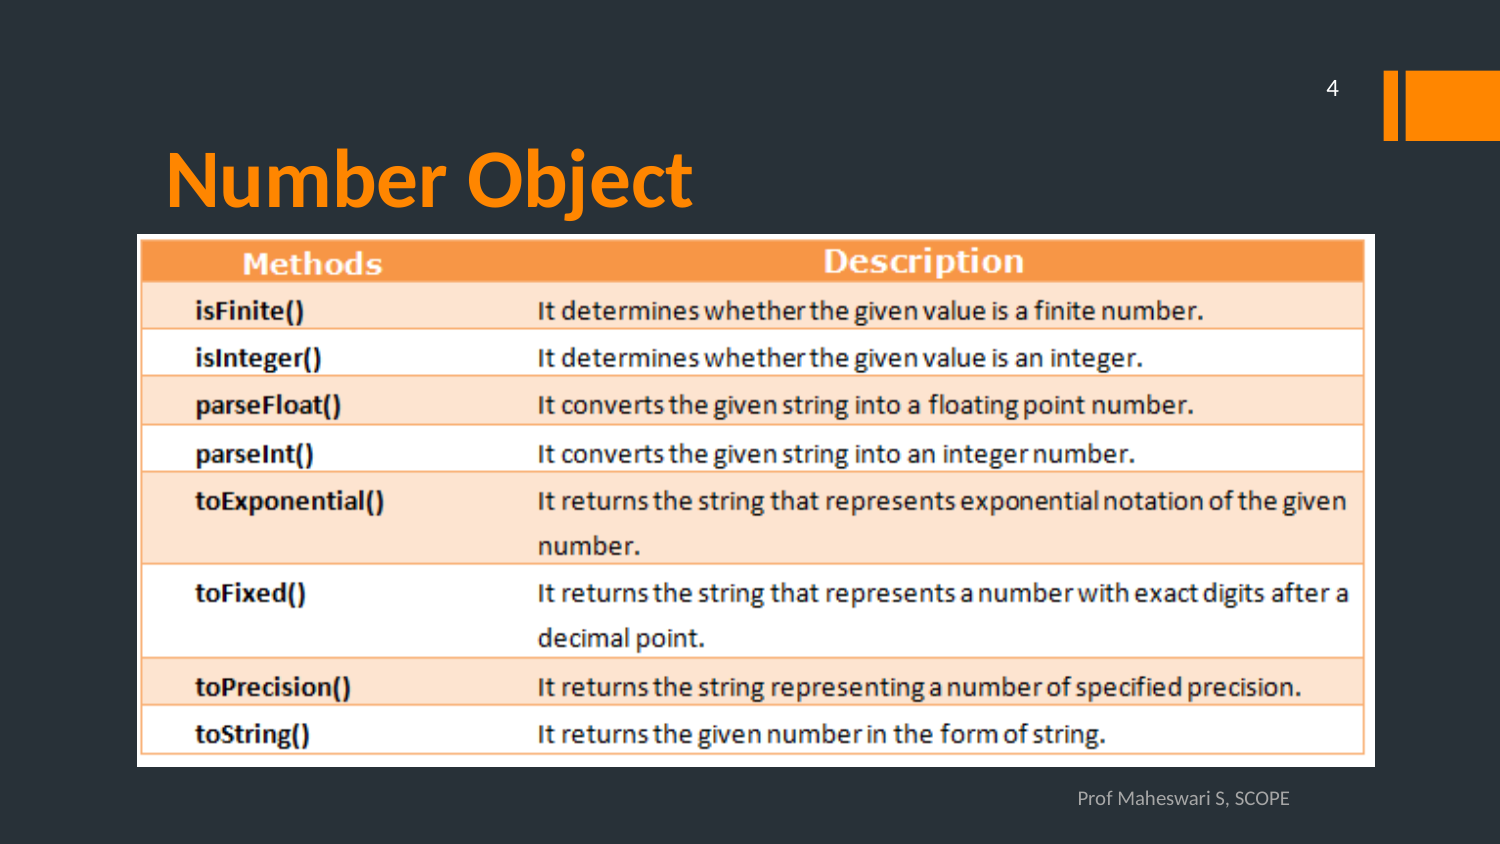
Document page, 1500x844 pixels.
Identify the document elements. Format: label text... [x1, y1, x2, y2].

picture [136, 233, 1376, 767]
footer Prof Maheswari S, SCOPE [1062, 784, 1431, 822]
title Number Object [150, 190, 1350, 233]
slide_number 4 [1199, 67, 1355, 105]
